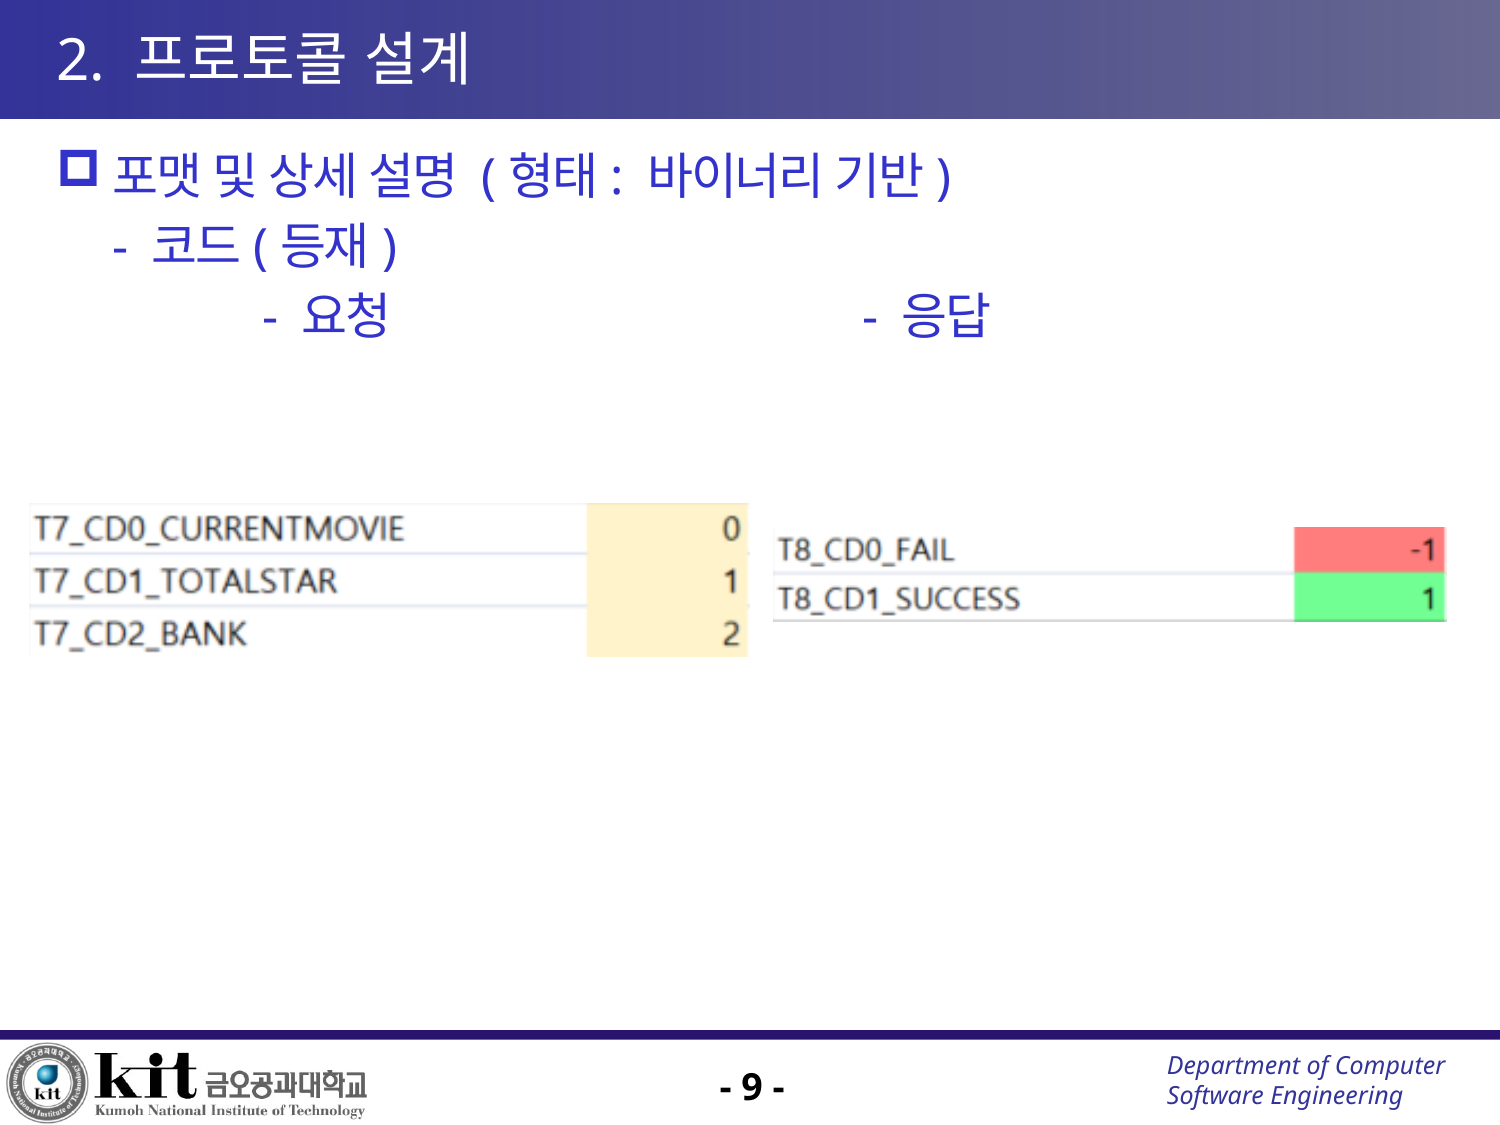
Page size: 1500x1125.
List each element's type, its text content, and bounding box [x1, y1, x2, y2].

slide_number - 9 - [576, 1055, 928, 1111]
list 포맷 및 상세 설명 (형태: 바이너리 기반) - 코드(등재) - 요청 - 응답 [41, 137, 1459, 1024]
picture [29, 503, 751, 658]
title 2. 프로토콜 설계 [40, 3, 1460, 111]
picture [4, 1041, 90, 1124]
picture [92, 1050, 369, 1120]
picture [773, 526, 1448, 623]
